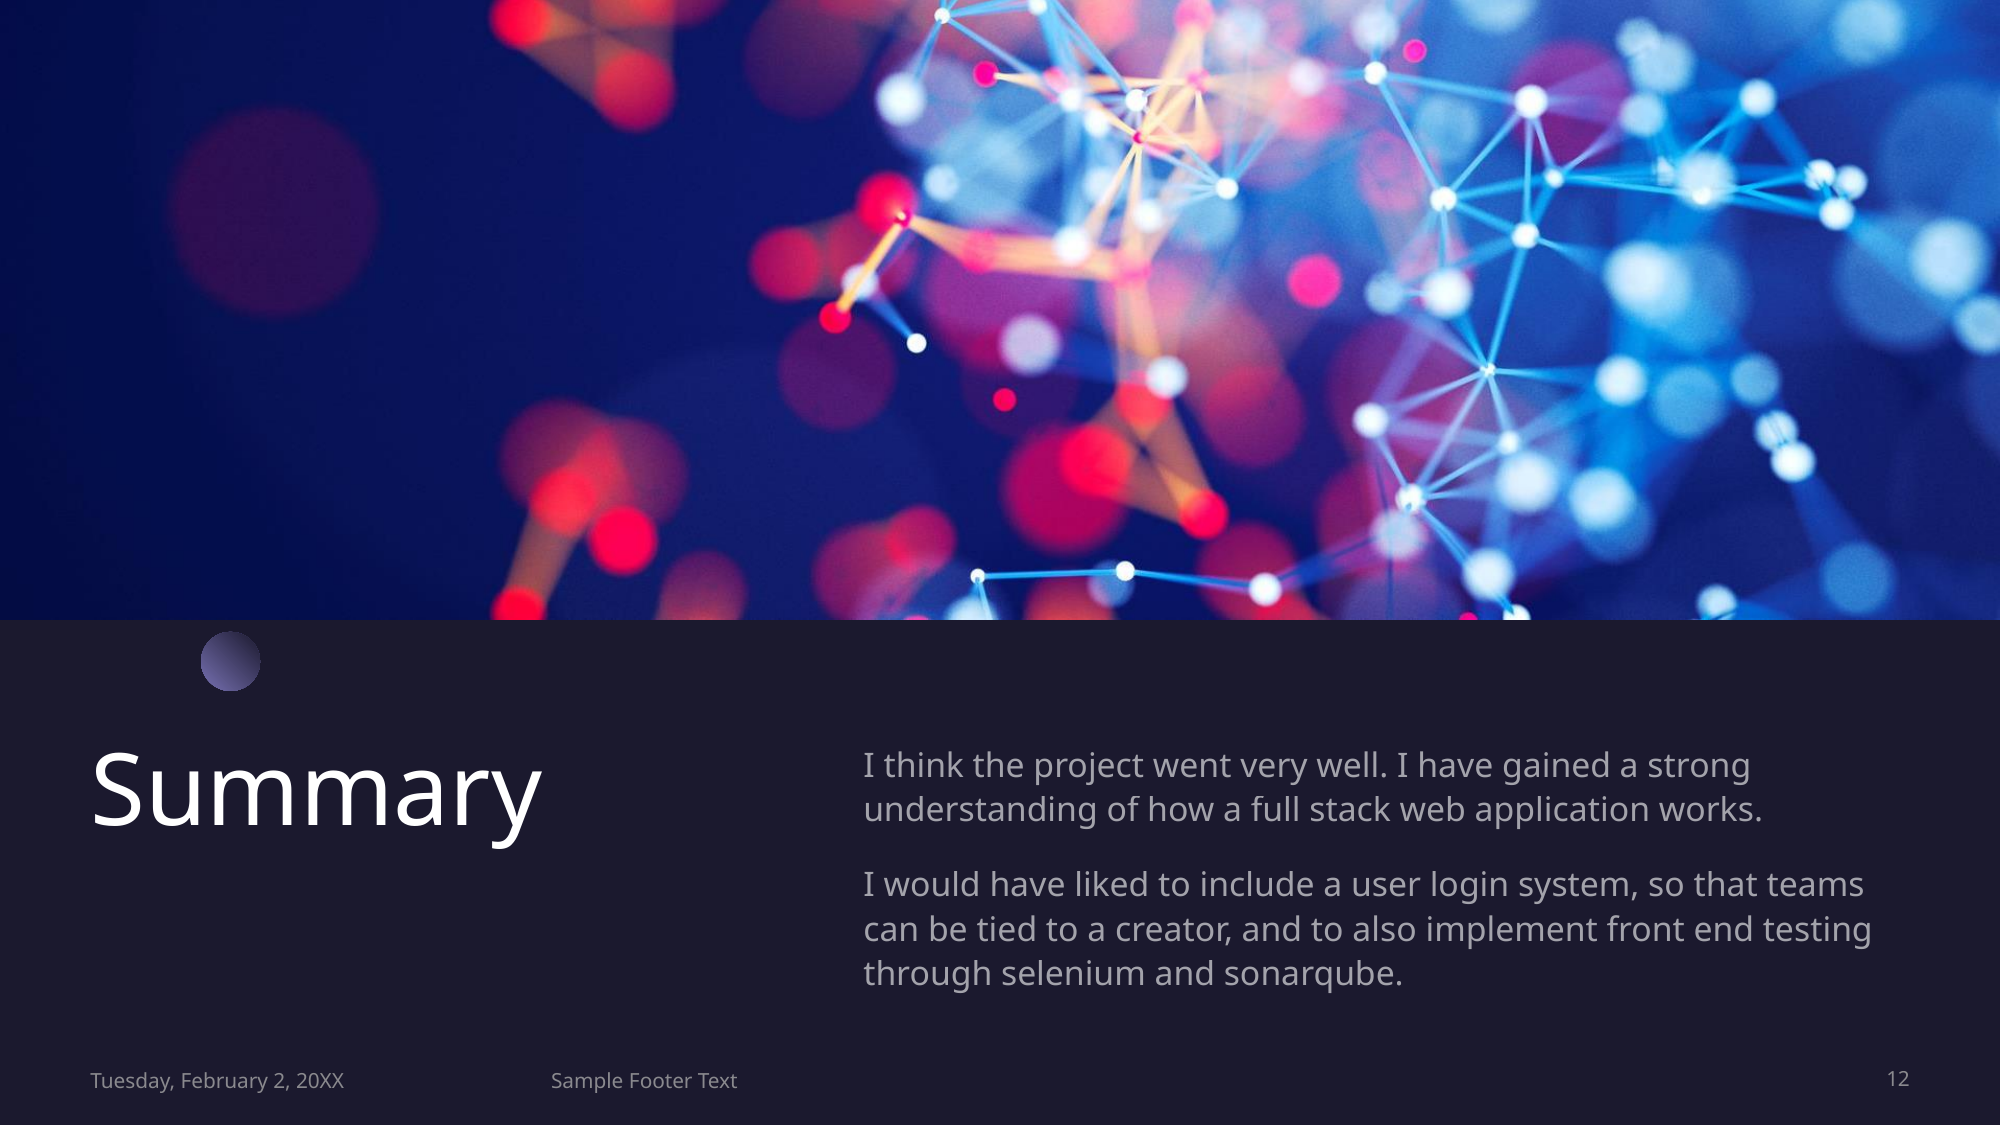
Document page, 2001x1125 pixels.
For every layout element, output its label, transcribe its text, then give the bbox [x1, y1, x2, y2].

title Summary [90, 739, 829, 996]
picture [0, 0, 2000, 620]
footer Sample Footer Text [551, 1067, 1598, 1093]
slide_number 12 [1632, 1067, 1910, 1093]
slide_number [90, 1067, 522, 1093]
list I think the project went very well. I have gained a strong understanding of how a full stack web application works. I would have liked to include a user login system, so that teams can be tied to a creator, and to also implement front end testing through selenium and sonarqube. [863, 739, 1884, 997]
